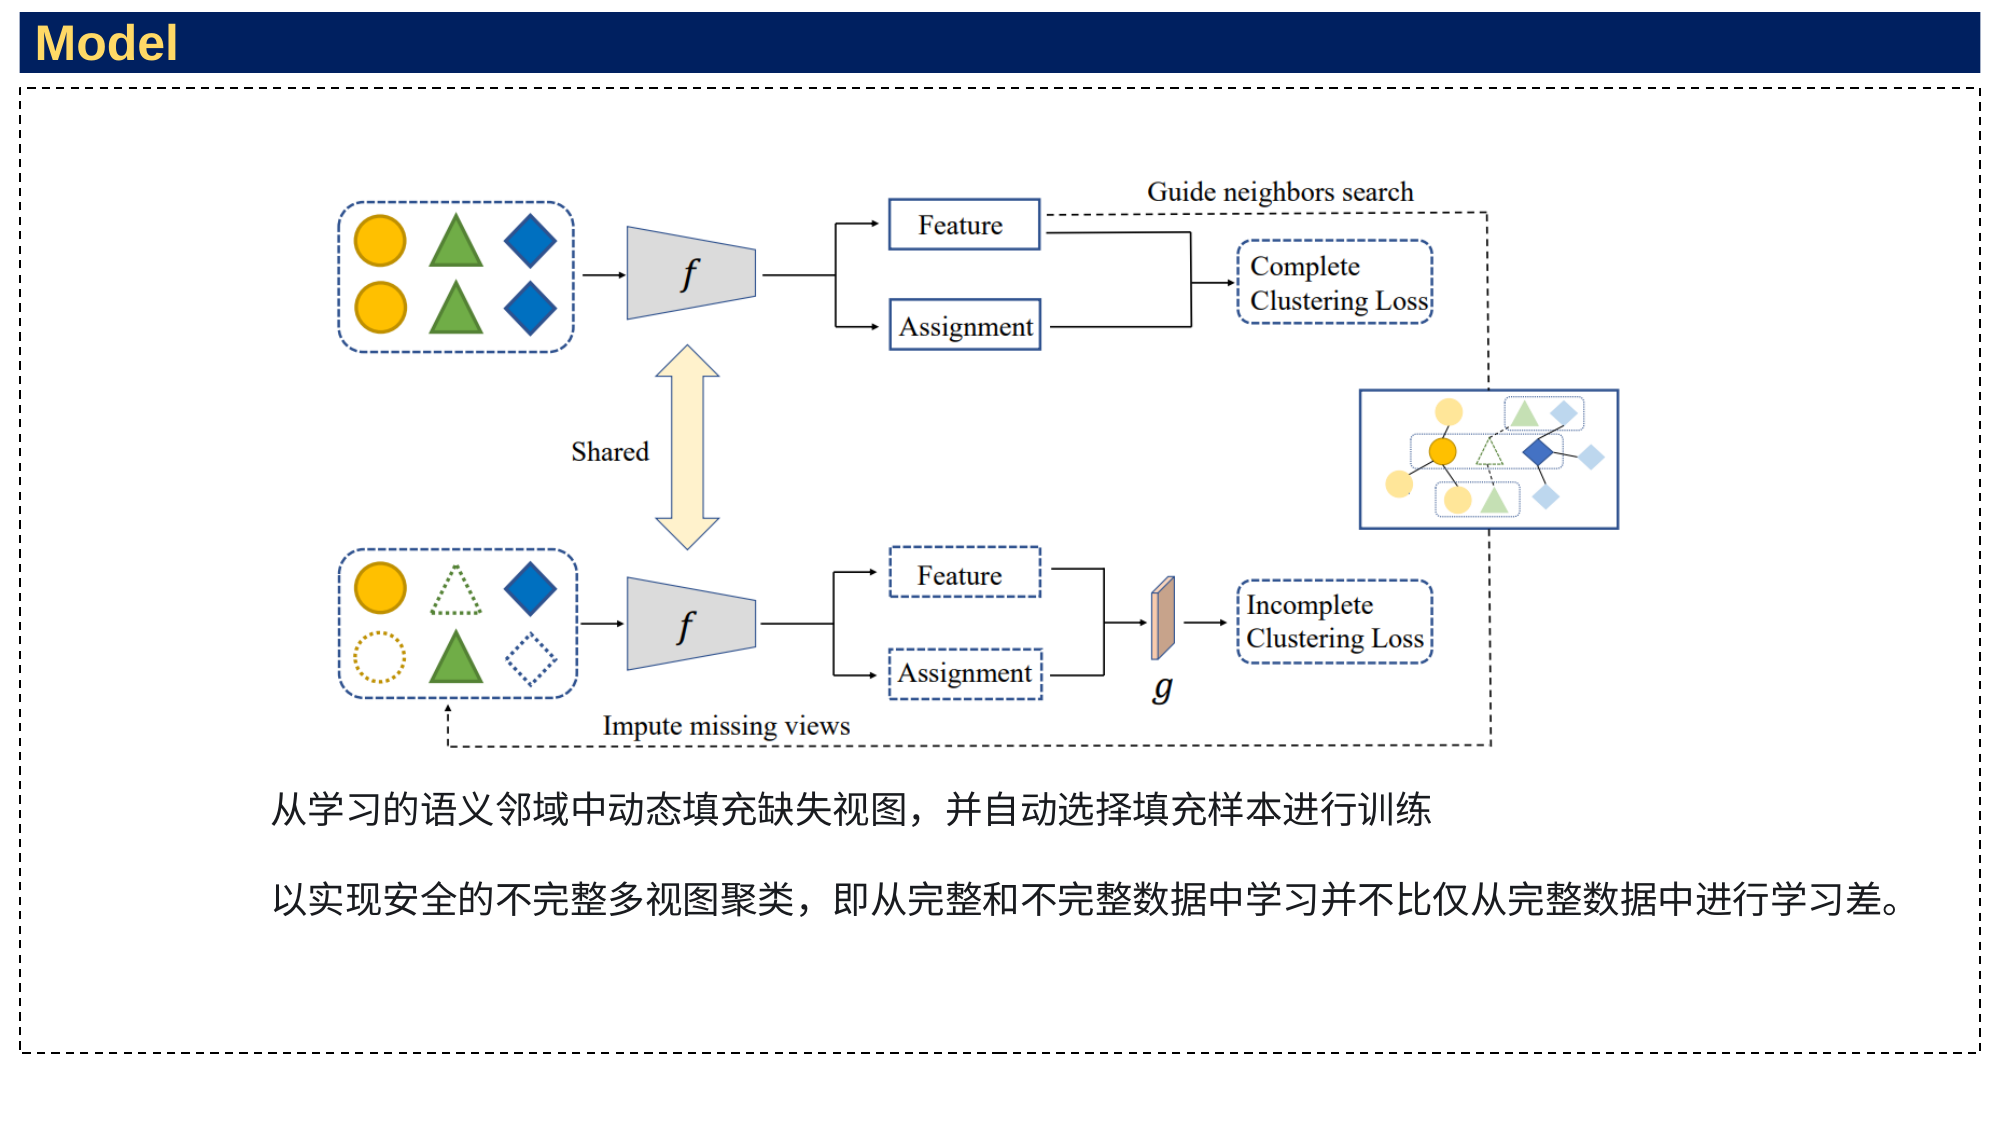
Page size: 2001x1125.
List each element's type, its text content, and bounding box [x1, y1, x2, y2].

picture [295, 160, 1650, 779]
text_box 从学习的语义邻域中动态填充缺失视图，并自动选择填充样本进行训练 以实现安全的不完整多视图聚类，即从完整和不完整数据中学习并不比仅从完整数据中进行学习差。 [255, 778, 1941, 929]
list Model [19, 10, 1941, 71]
